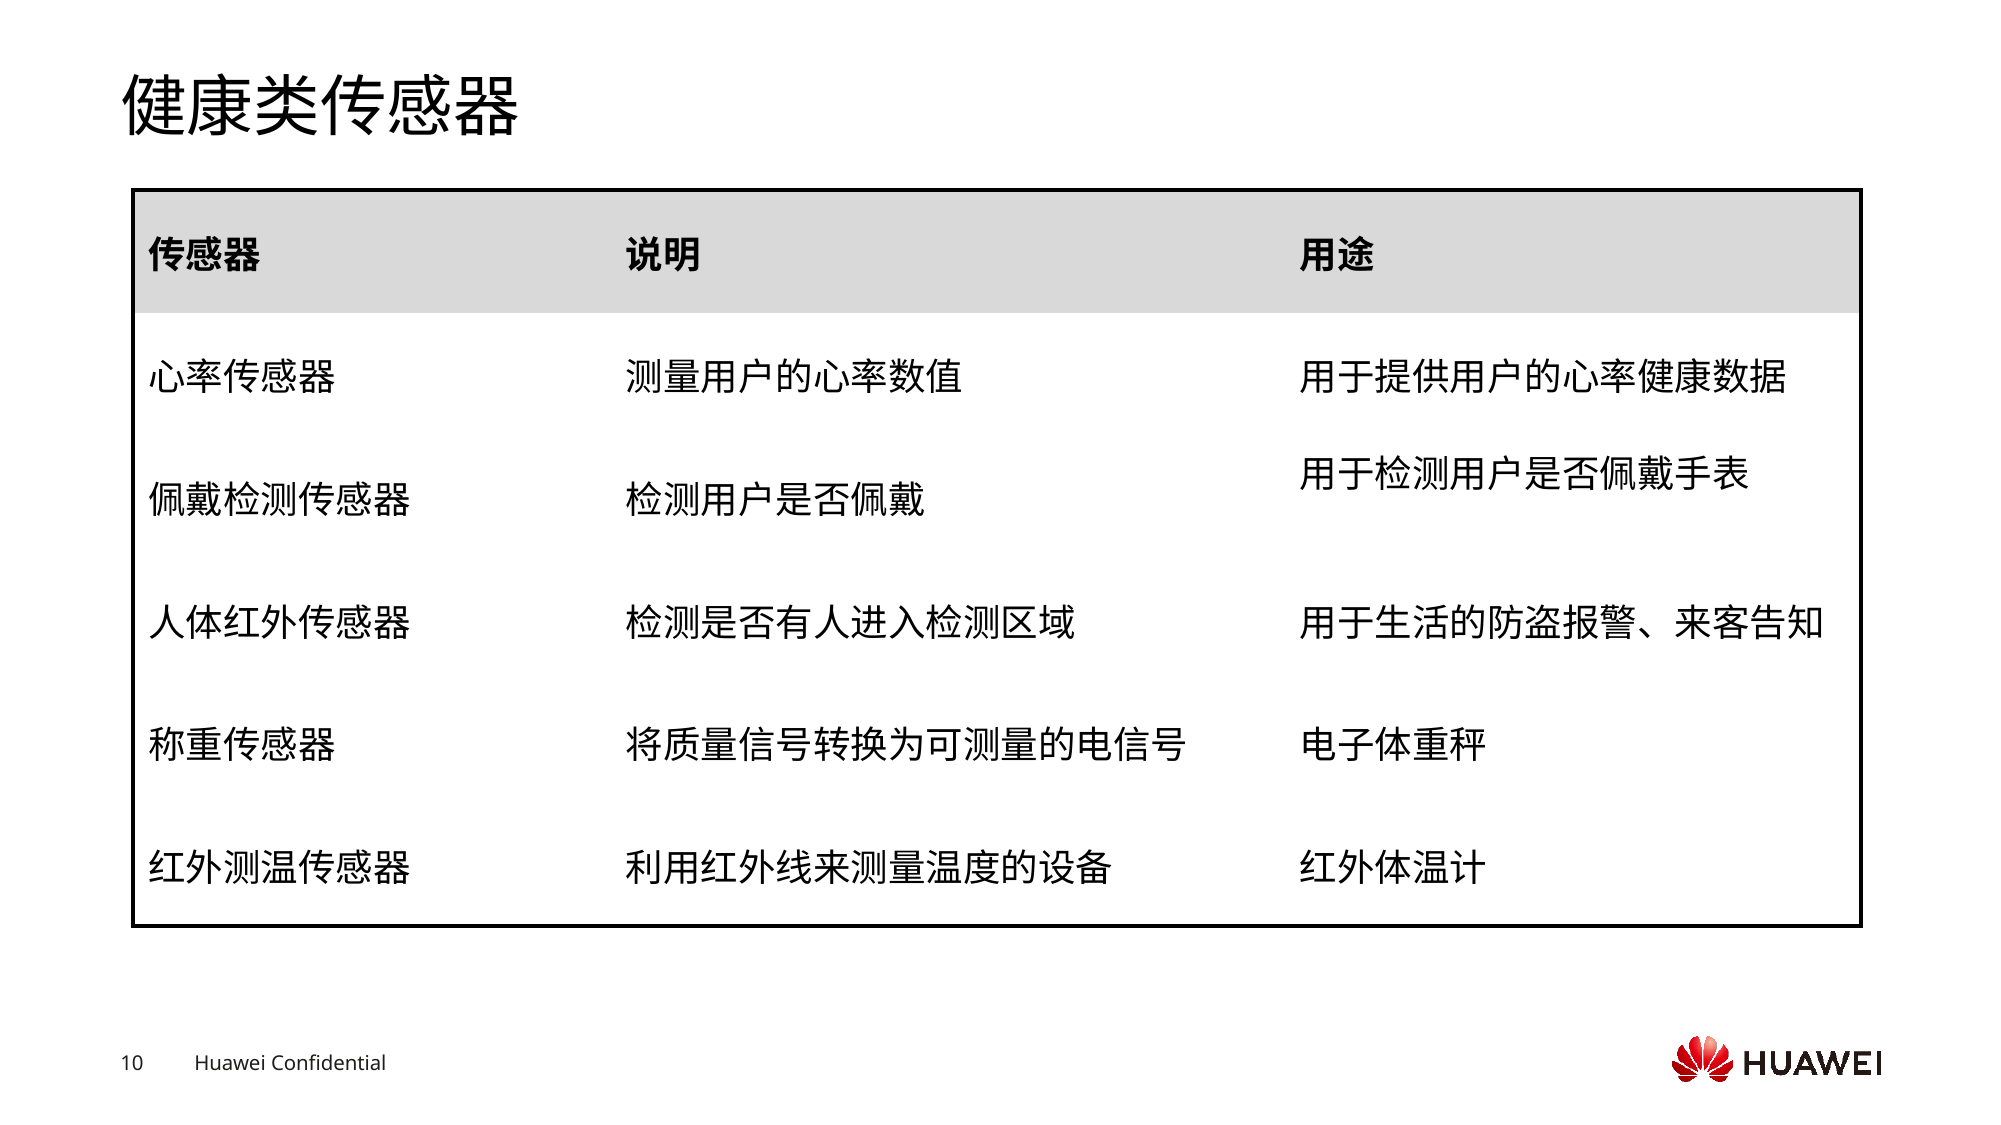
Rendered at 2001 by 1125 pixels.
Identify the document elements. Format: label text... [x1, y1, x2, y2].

table_cell 用于检测用户是否佩戴手表 [1285, 436, 1859, 558]
table_cell 称重传感器 [135, 681, 611, 803]
table_cell 佩戴检测传感器 [135, 436, 611, 558]
table_cell 人体红外传感器 [135, 558, 611, 681]
table_header 说明 [611, 192, 1285, 313]
picture [1672, 1036, 1881, 1082]
title 健康类传感器 [120, 73, 1880, 155]
table_cell 用于生活的防盗报警、来客告知 [1285, 558, 1859, 681]
table_cell 将质量信号转换为可测量的电信号 [611, 681, 1285, 803]
table_header 传感器 [135, 192, 611, 313]
table_cell 检测用户是否佩戴 [611, 436, 1285, 558]
table_cell 心率传感器 [135, 313, 611, 436]
table_cell 测量用户的心率数值 [611, 313, 1285, 436]
table_cell 检测是否有人进入检测区域 [611, 558, 1285, 681]
table_cell 红外体温计 [1285, 803, 1859, 924]
table_cell 利用红外线来测量温度的设备 [611, 803, 1285, 924]
table_header 用途 [1285, 192, 1859, 313]
table_cell 用于提供用户的心率健康数据 [1285, 313, 1859, 436]
table_cell 电子体重秤 [1285, 681, 1859, 803]
table_cell 红外测温传感器 [135, 803, 611, 924]
